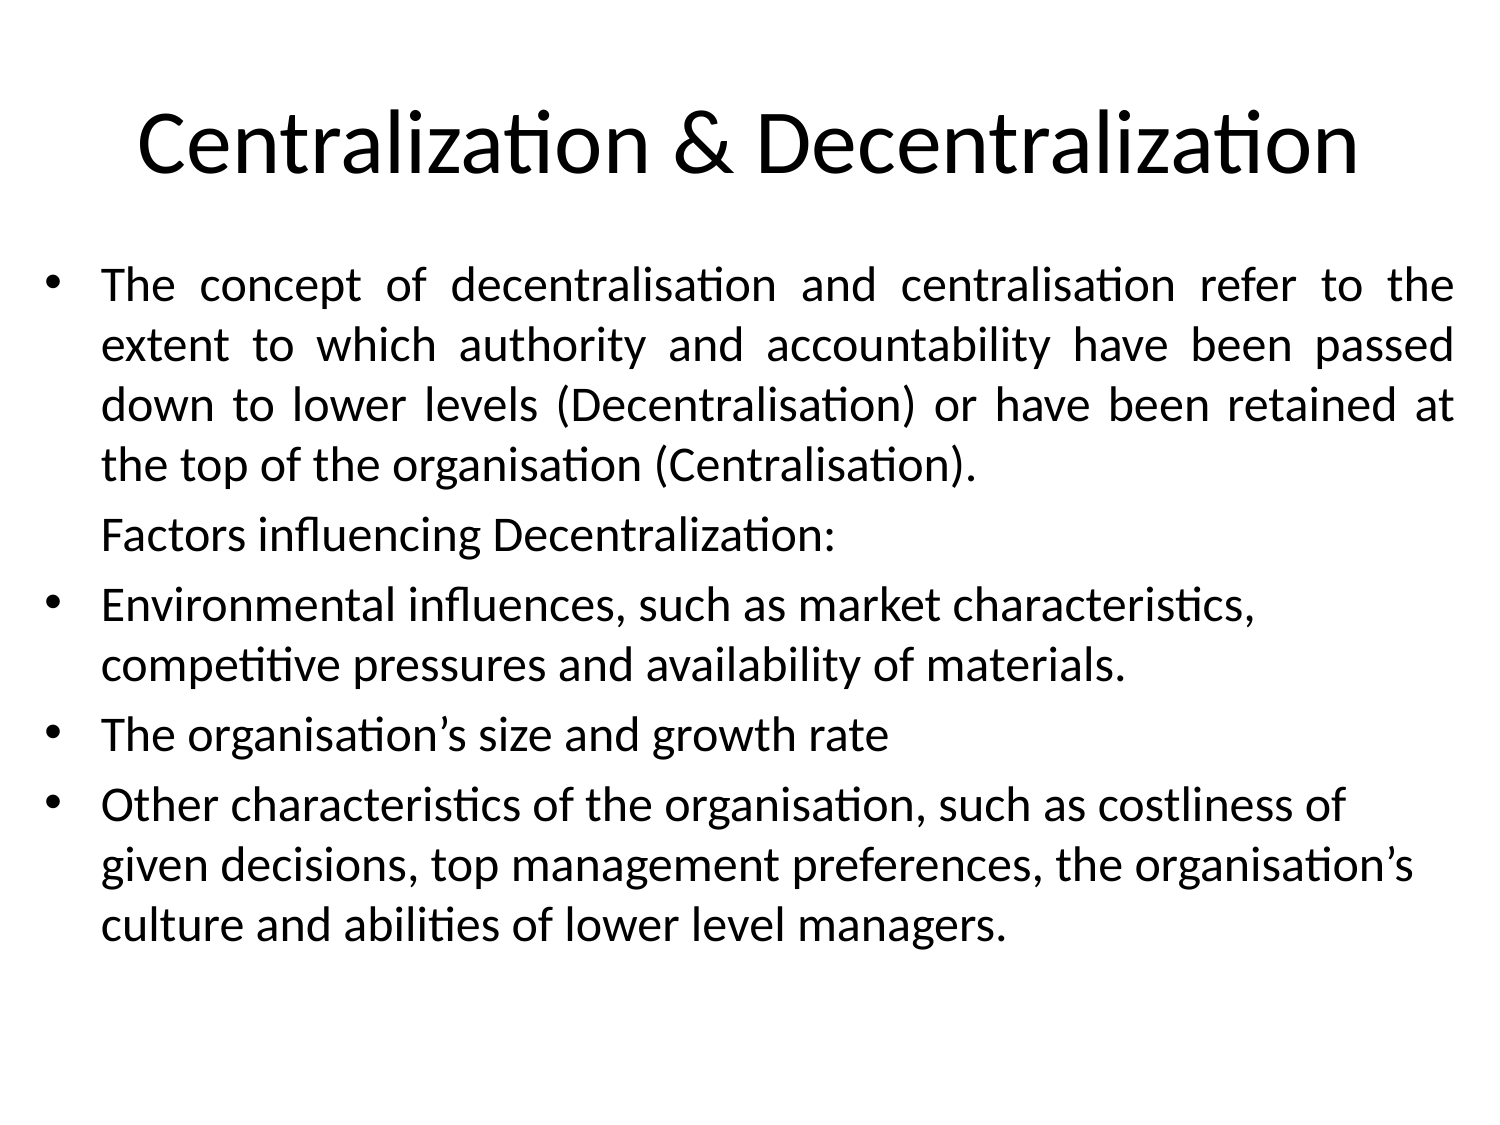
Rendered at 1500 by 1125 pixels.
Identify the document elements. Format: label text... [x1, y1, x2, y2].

title Centralization & Decentralization [75, 54, 1425, 220]
list The concept of decentralisation and centralisation refer to the extent to which authority and accountability have been passed down to lower levels (Decentralisation) or have been retained at the top of the organisation (Centralisation). Factors influencing Decentralization: Environmental influences, such as market characteristics, competitive pressures and availability of materials. The organisation’s size and growth rate Other characteristics of the organisation, such as costliness of given decisions, top management preferences, the organisation’s culture and abilities of lower level managers. [29, 243, 1471, 1059]
